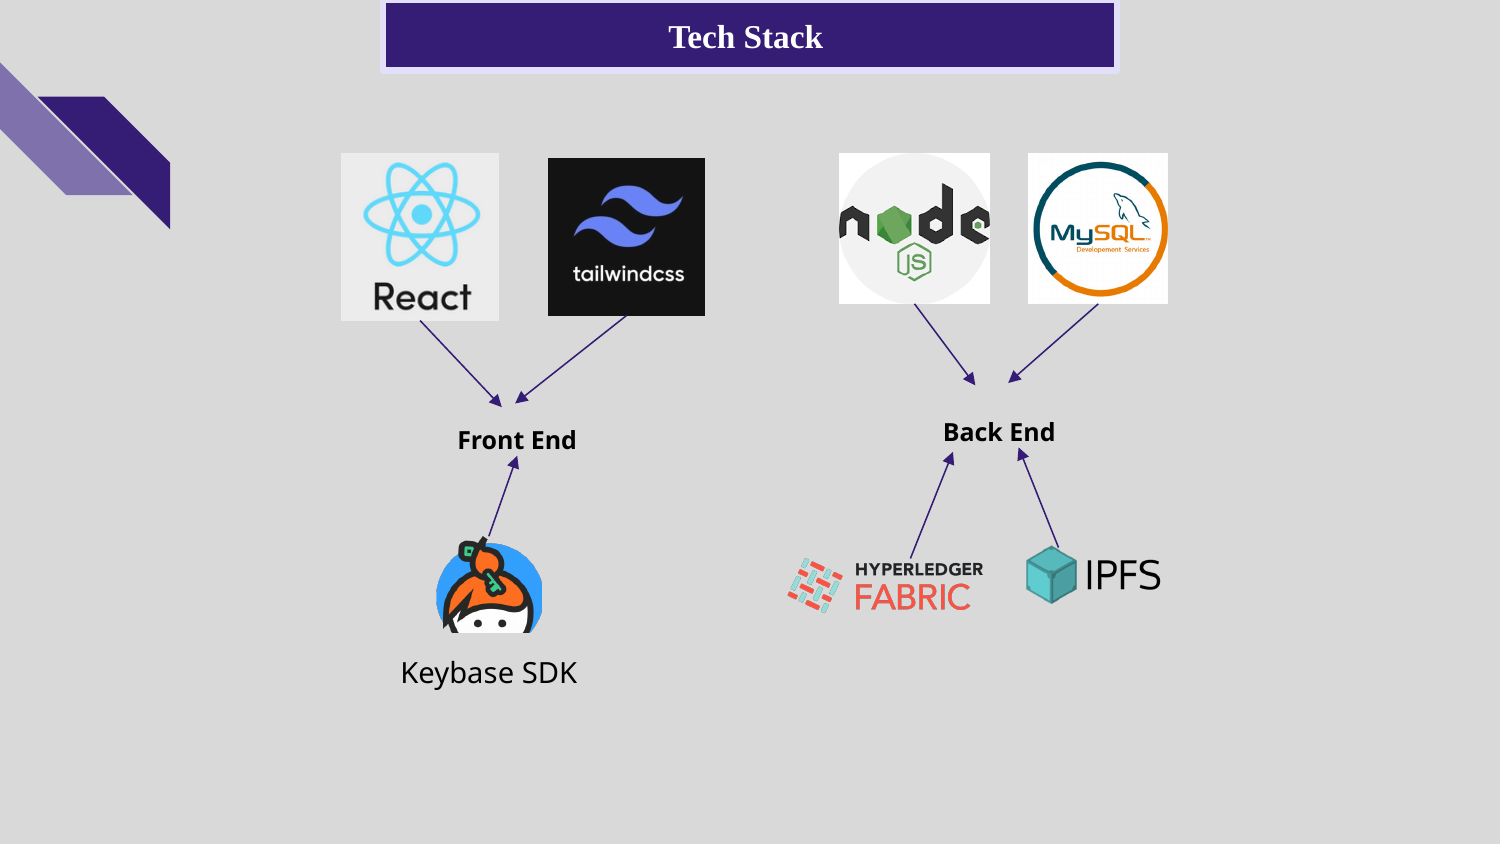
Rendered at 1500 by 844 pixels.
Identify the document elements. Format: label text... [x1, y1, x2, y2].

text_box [341, 153, 1169, 686]
text_box Tech Stack [382, 0, 1117, 71]
